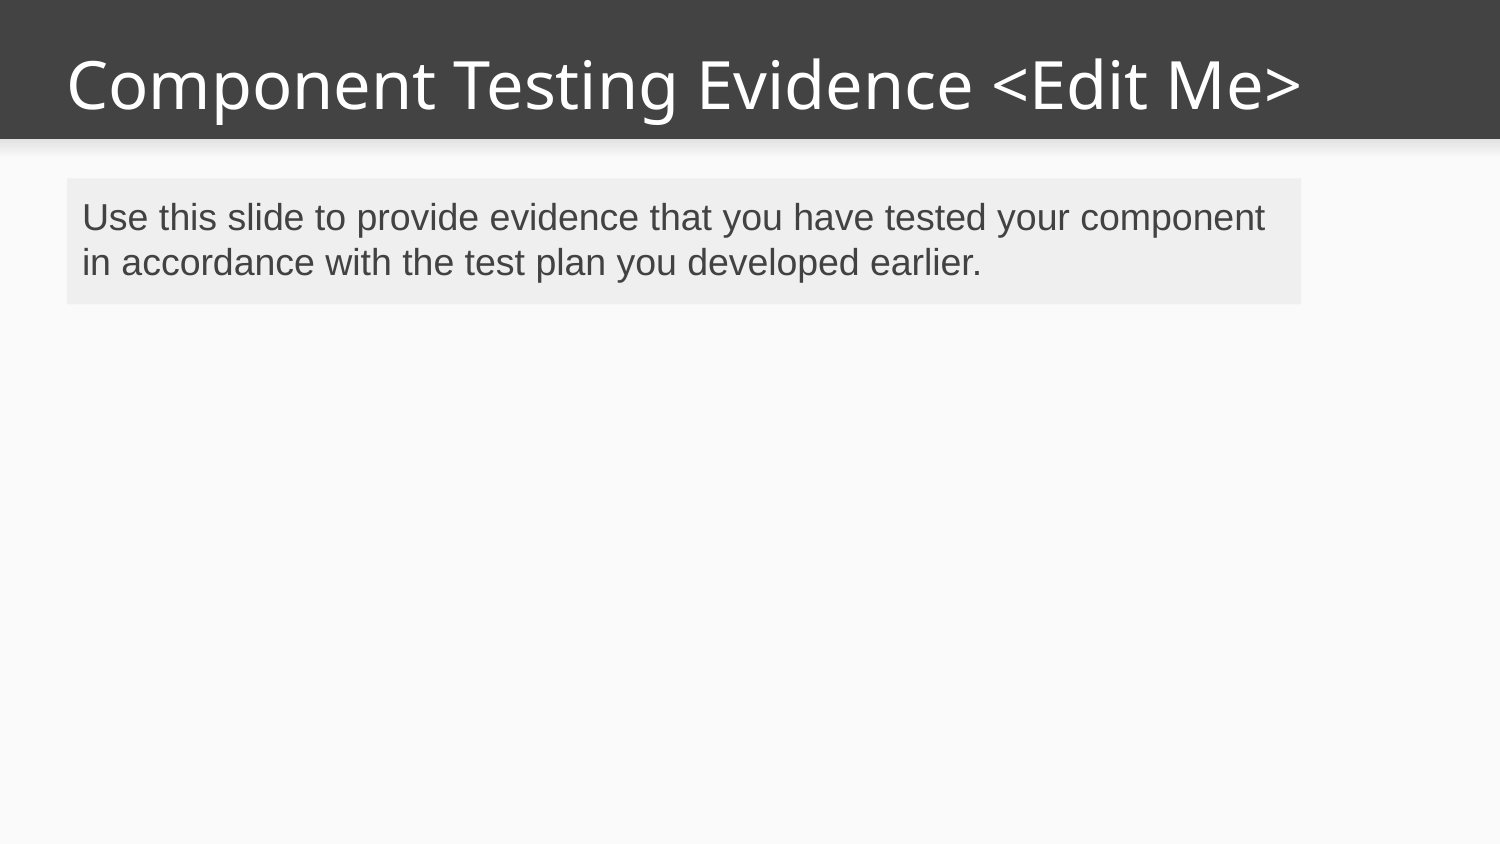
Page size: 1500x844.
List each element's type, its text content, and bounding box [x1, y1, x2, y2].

text_box Use this slide to provide evidence that you have tested your component in accordance with the test plan you developed earlier. [67, 178, 1302, 305]
title Component Testing Evidence <Edit Me> [51, 27, 1449, 122]
